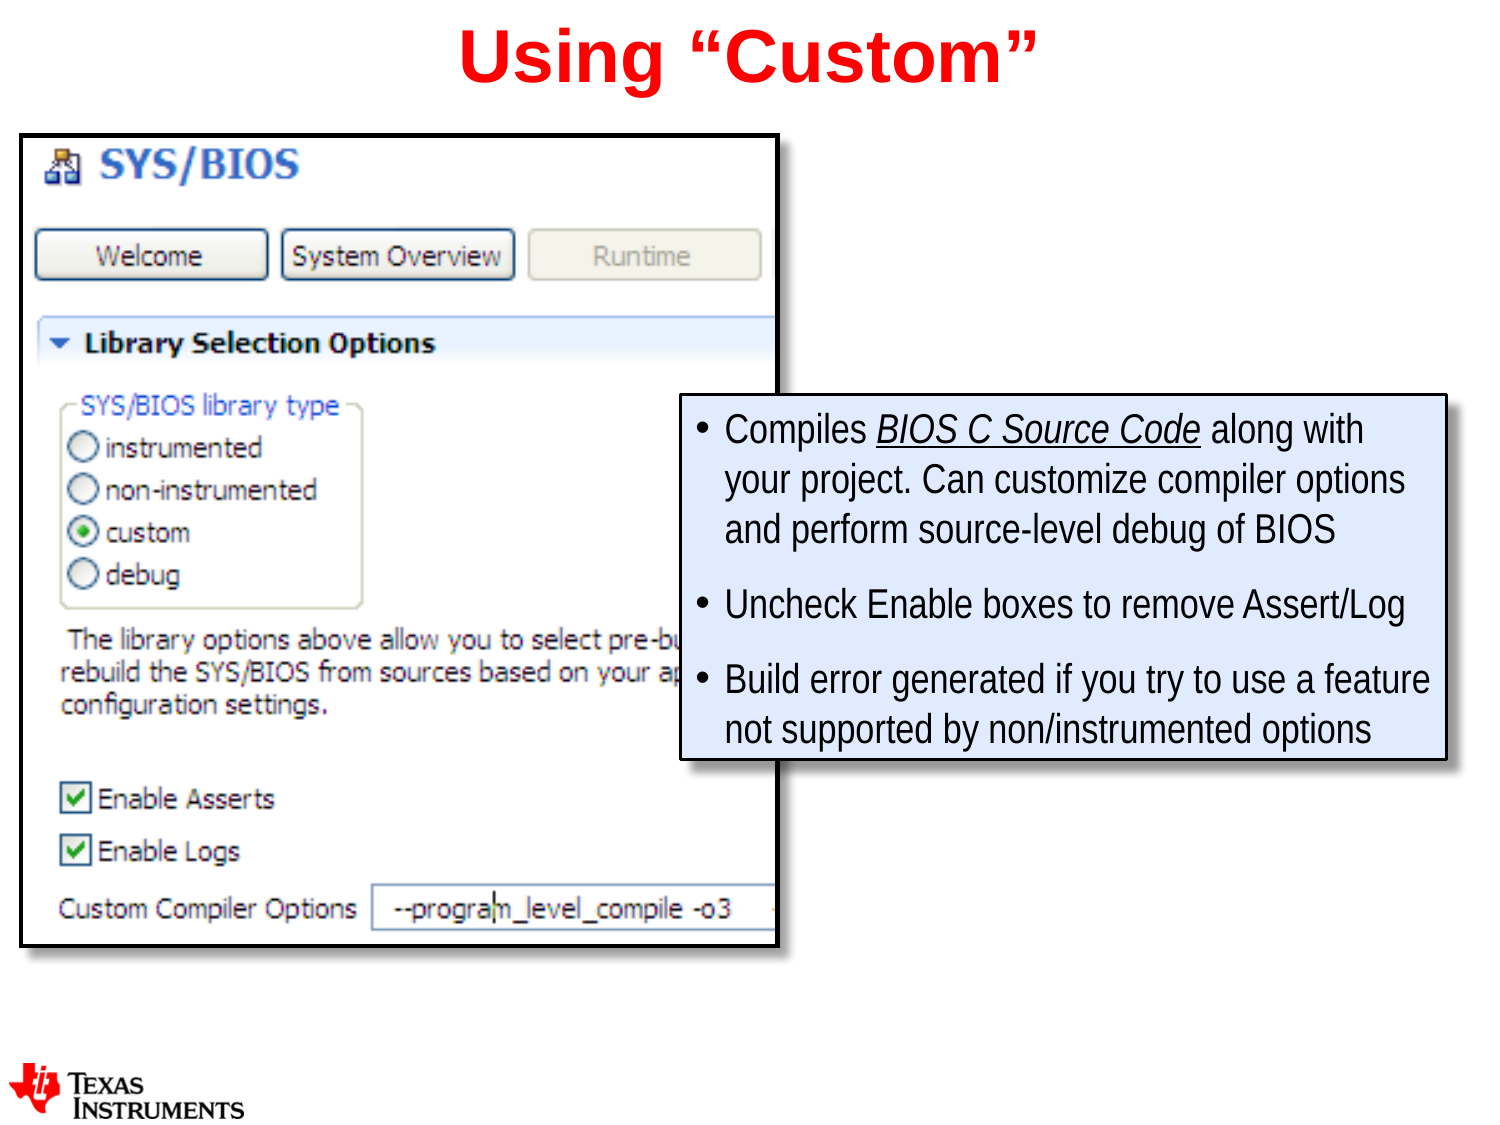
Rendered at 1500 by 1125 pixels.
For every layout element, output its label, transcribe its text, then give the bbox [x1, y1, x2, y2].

text_box Compiles BIOS C Source Code along with your project. Can customize compiler options and perform source-level debug of BIOS Uncheck Enable boxes to remove Assert/Log Build error generated if you try to use a feature not supported by non/instrumented options [779, 394, 1447, 760]
title Using “Custom” [0, 0, 1500, 122]
picture [8, 1062, 245, 1120]
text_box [23, 137, 776, 945]
